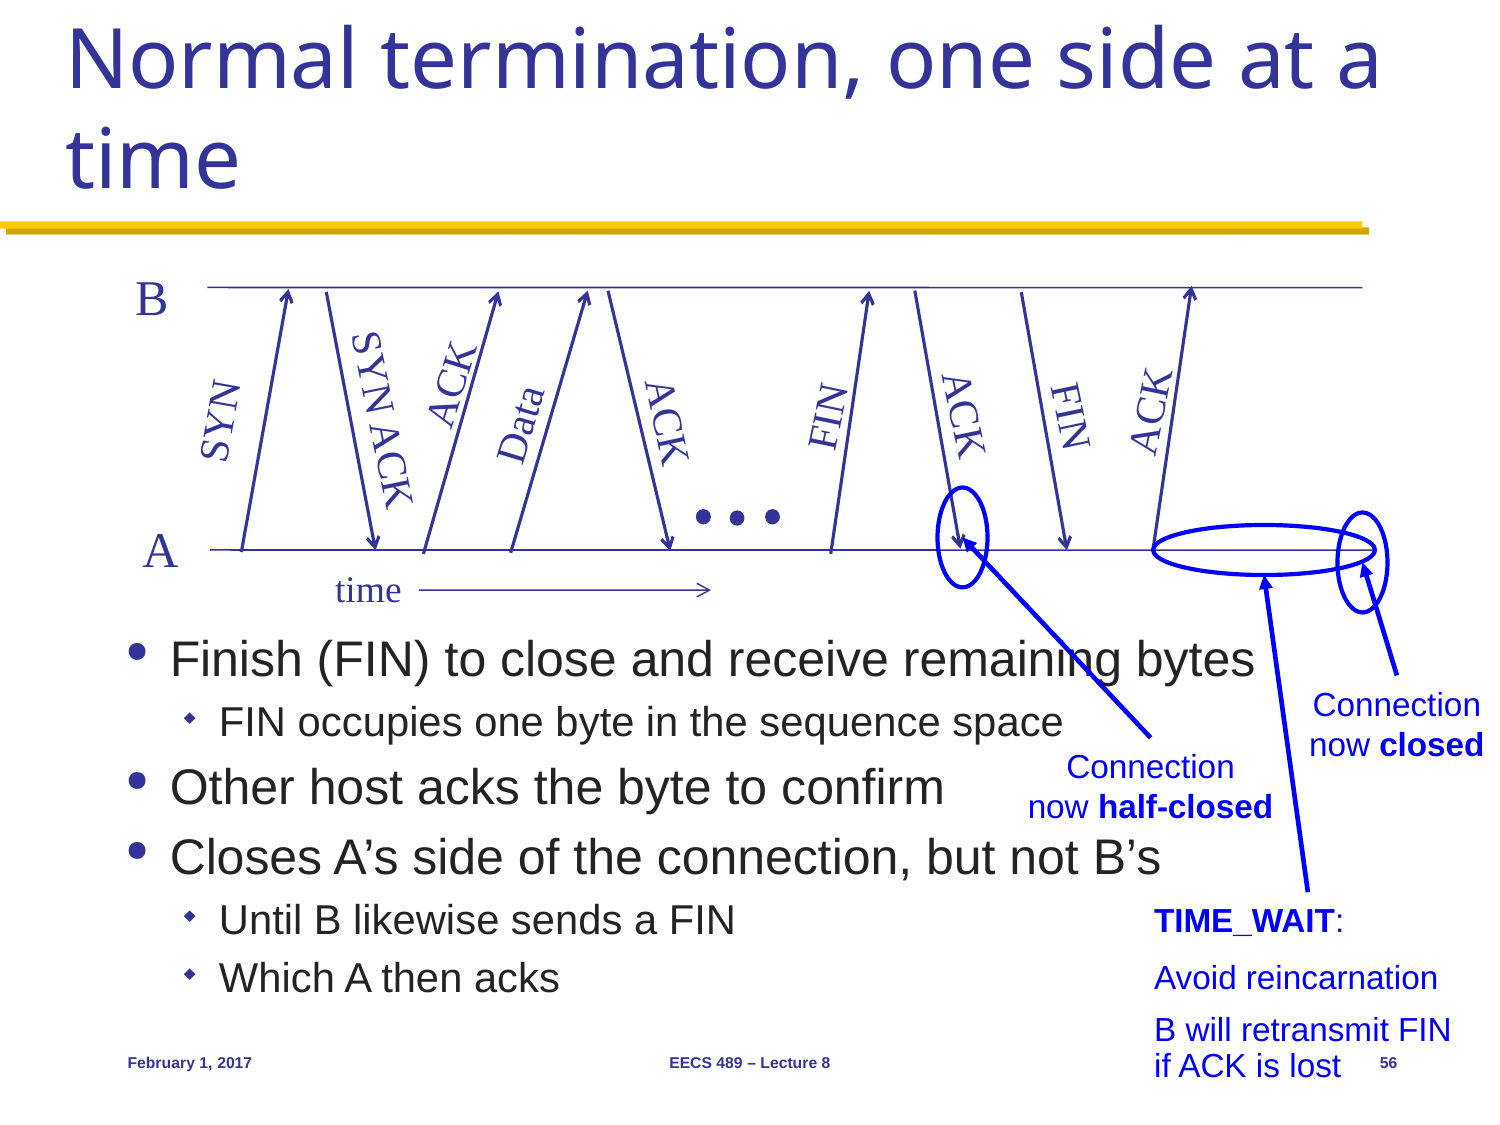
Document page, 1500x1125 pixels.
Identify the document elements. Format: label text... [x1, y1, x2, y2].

text_box [333, 329, 380, 549]
text_box time [320, 557, 417, 618]
text_box [730, 511, 744, 525]
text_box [792, 290, 870, 555]
title Normal termination, one side at a time [49, 24, 1451, 213]
text_box ACK [626, 357, 715, 486]
text_box [241, 289, 294, 549]
text_box [654, 486, 674, 550]
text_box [1114, 285, 1192, 485]
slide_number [112, 1024, 426, 1101]
text_box ACK [399, 317, 497, 450]
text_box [1137, 779, 1479, 1097]
footer EECS 489 – Lecture 8 [512, 1024, 988, 1101]
text_box [486, 291, 502, 333]
text_box Data [471, 362, 565, 485]
text_box SYN [175, 359, 260, 483]
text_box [914, 290, 1000, 549]
text_box [765, 509, 780, 524]
text_box SYN ACK [332, 310, 438, 530]
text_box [1293, 512, 1500, 771]
text_box A [127, 510, 194, 585]
text_box [418, 582, 711, 598]
text_box [696, 509, 711, 524]
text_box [1021, 291, 1107, 485]
list Finish (FIN) to close and receive remaining bytes FIN occupies one byte in the sequence space Other host acks the byte to confirm Closes A’s side of the connection, but not B’s Until B likewise sends a FIN Which A then acks [112, 618, 1132, 988]
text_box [937, 487, 1290, 834]
text_box B [120, 257, 184, 333]
